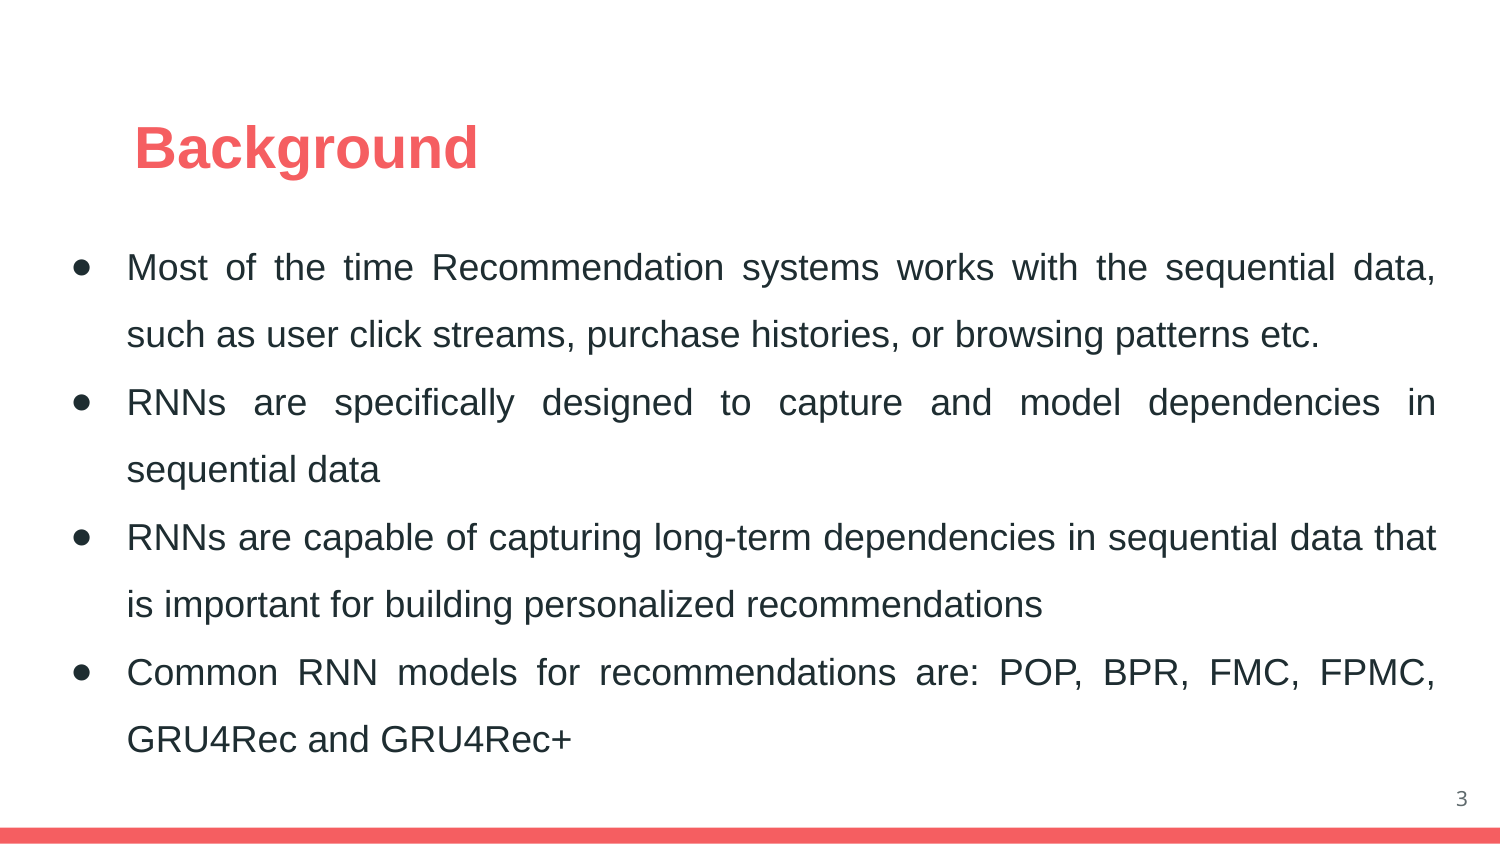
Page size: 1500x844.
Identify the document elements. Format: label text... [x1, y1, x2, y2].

slide_number ‹#› [1452, 767, 1483, 833]
list Most of the time Recommendation systems works with the sequential data, such as user click streams, purchase histories, or browsing patterns etc. RNNs are specifically designed to capture and model dependencies in sequential data RNNs are capable of capturing long-term dependencies in sequential data that is important for building personalized recommendations Common RNN models for recommendations are: POP, BPR, FMC, FPMC, GRU4Rec and GRU4Rec+ [36, 205, 1452, 844]
title Background [119, 83, 1381, 172]
